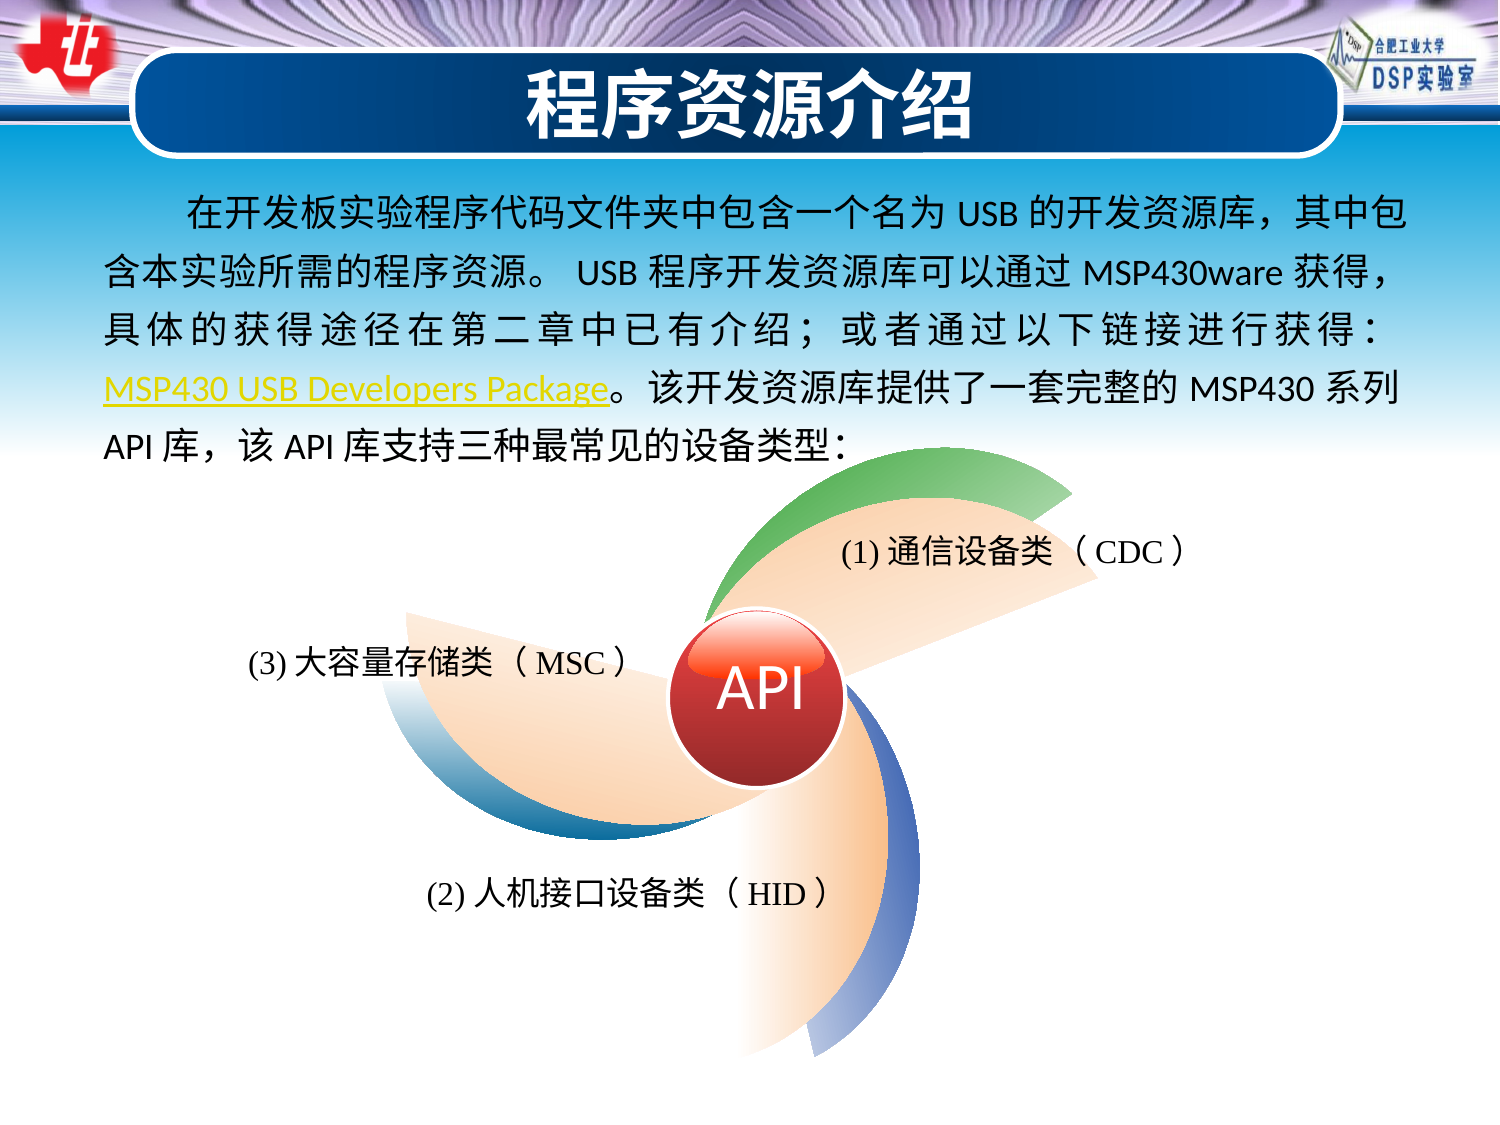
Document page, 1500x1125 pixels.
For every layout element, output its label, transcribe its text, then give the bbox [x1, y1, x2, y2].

picture [0, 0, 1500, 114]
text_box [241, 479, 1210, 1059]
text_box 在开发板实验程序代码文件夹中包含一个名为USB的开发资源库，其中包含本实验所需的程序资源。USB程序开发资源库可以通过MSP430ware获得，具体的获得途径在第二章中已有介绍；或者通过以下链接进行获得：MSP430 USB Developers Package。该开发资源库提供了一套完整的MSP430系列API库，该API库支持三种最常见的设备类型： [88, 168, 1424, 475]
text_box 程序资源介绍 [74, 45, 1425, 161]
